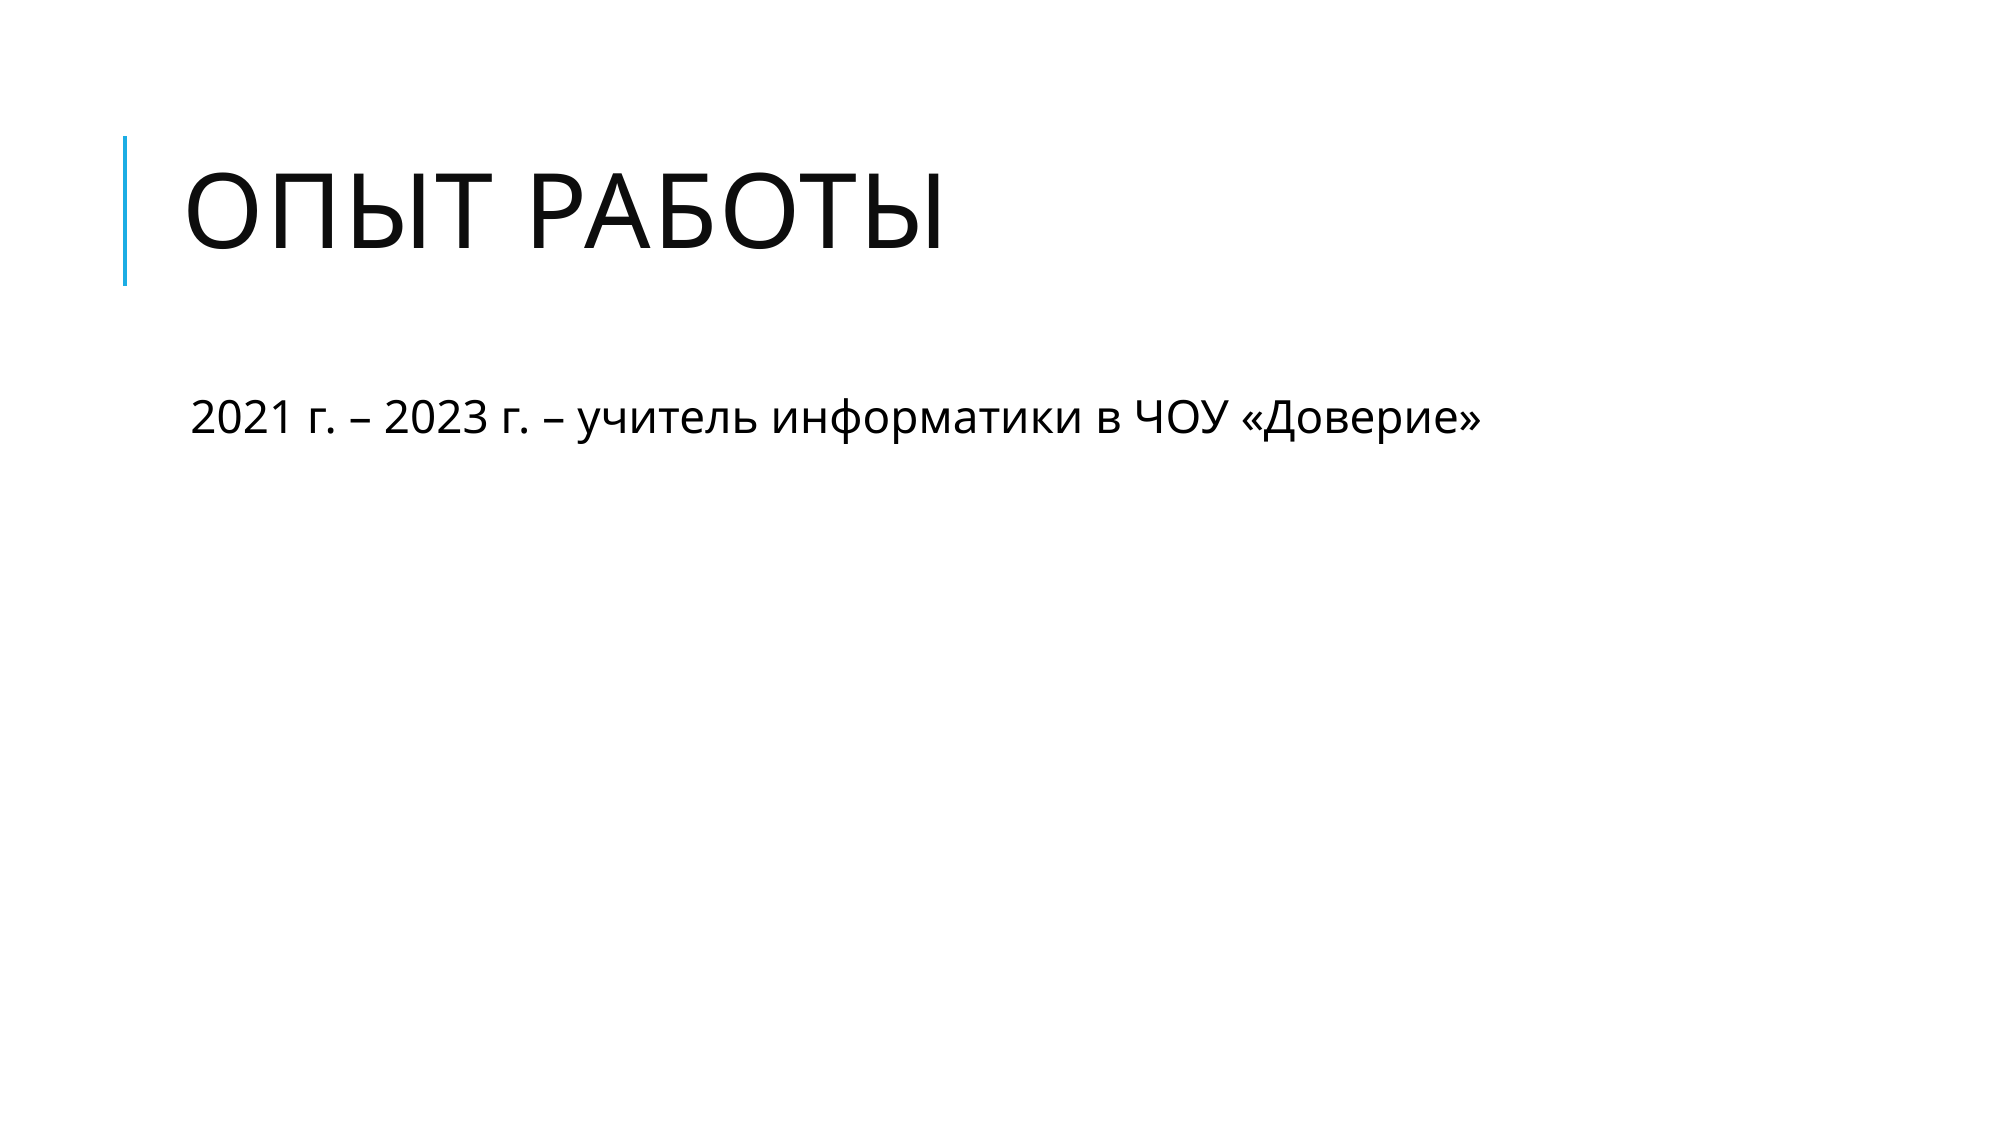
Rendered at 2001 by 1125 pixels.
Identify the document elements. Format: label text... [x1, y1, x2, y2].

list 2021 г. – 2023 г. – учитель информатики в ЧОУ «Доверие» [168, 386, 1763, 1035]
title Опыт работы [168, 96, 1763, 342]
